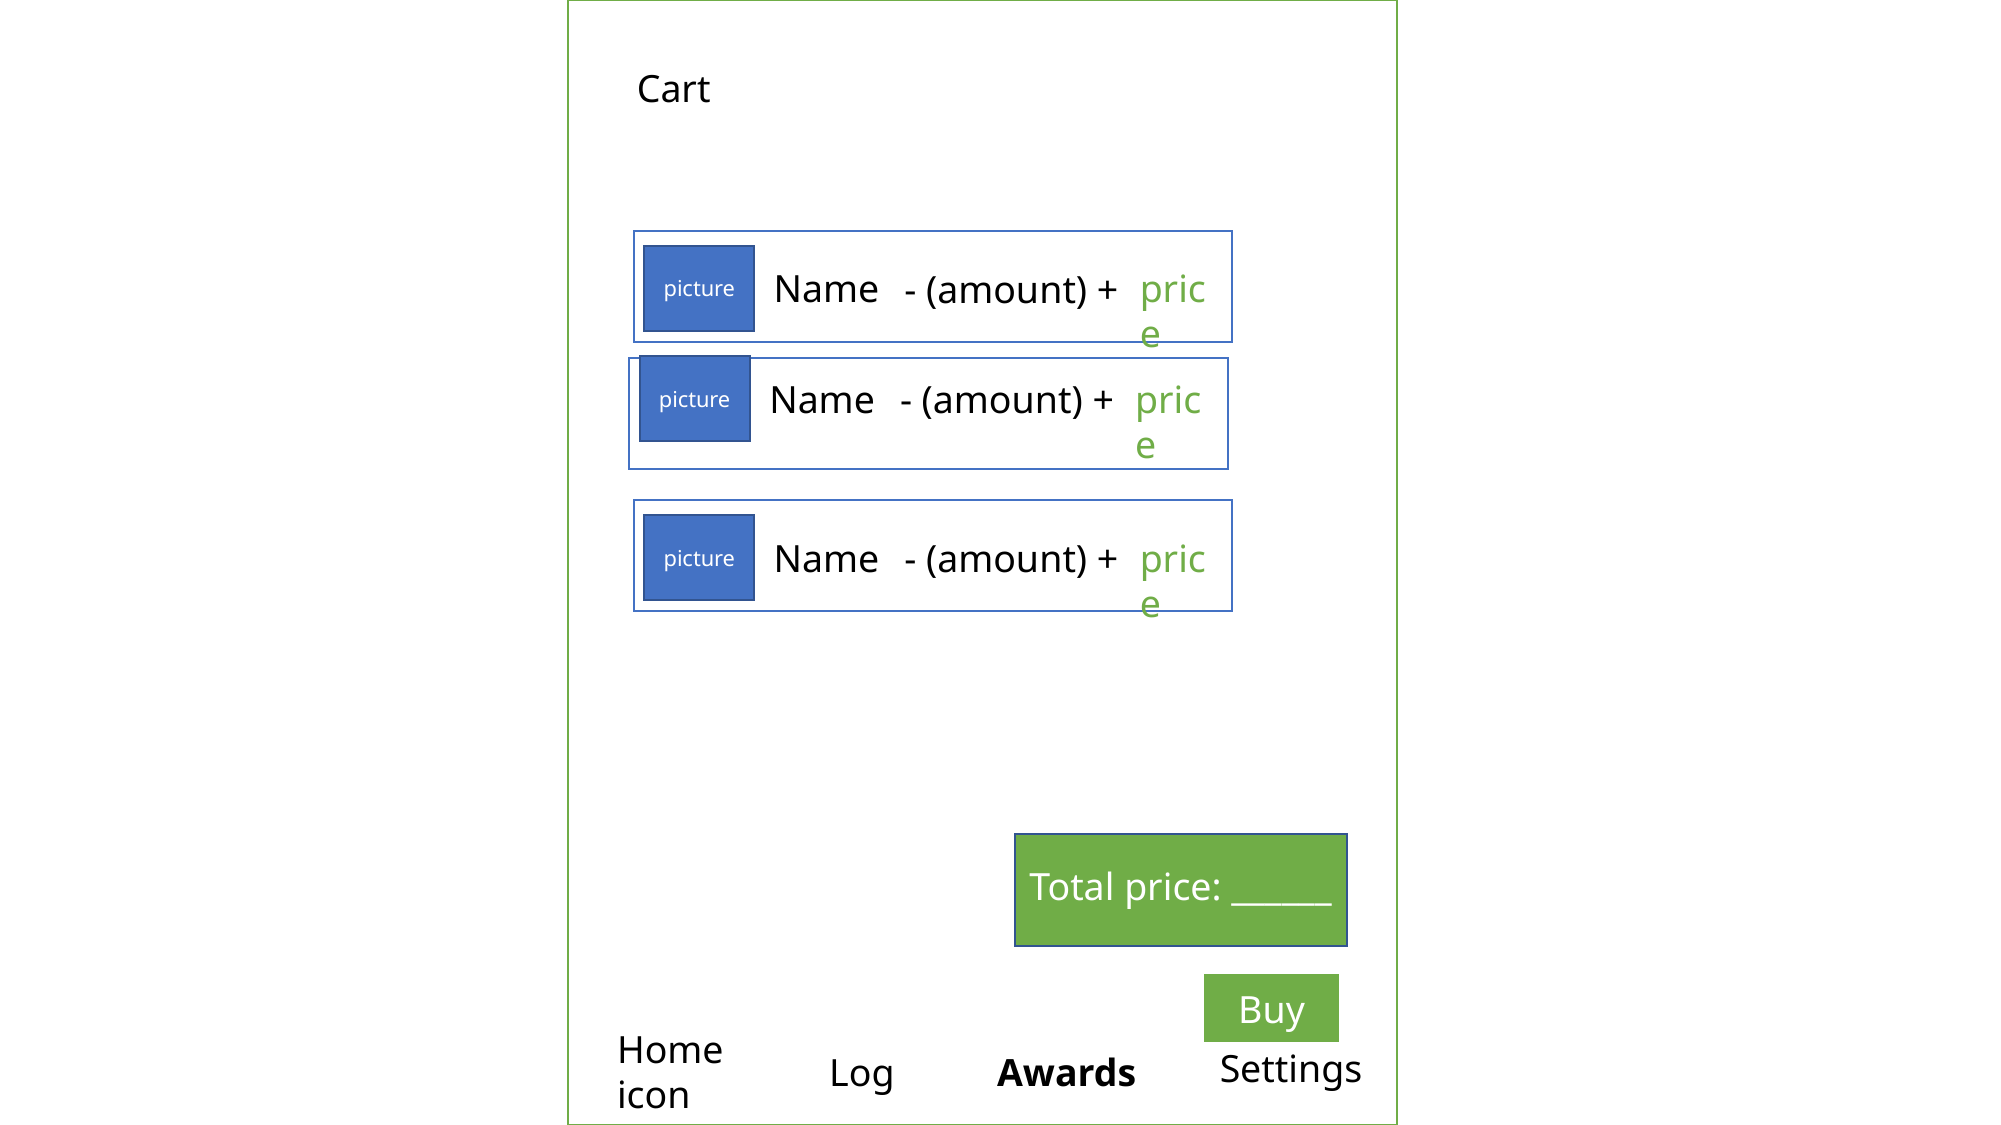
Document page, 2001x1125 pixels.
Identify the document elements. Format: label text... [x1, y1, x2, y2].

text_box Awards [982, 1041, 1160, 1101]
text_box price [1120, 368, 1233, 473]
text_box picture [643, 514, 755, 601]
text_box Home icon [602, 1018, 780, 1124]
text_box Log [814, 1041, 982, 1101]
text_box - (amount) + [889, 258, 1124, 319]
text_box picture [643, 245, 755, 332]
text_box [1014, 833, 1348, 855]
text_box Name [754, 368, 885, 428]
text_box [628, 357, 1229, 470]
text_box - (amount) + [885, 368, 1120, 429]
text_box Cart [622, 57, 1245, 162]
text_box [567, 0, 1398, 1125]
text_box Settings [1204, 1037, 1383, 1098]
text_box picture [639, 355, 751, 442]
text_box [1014, 916, 1348, 947]
text_box Buy [1204, 974, 1339, 1042]
text_box Name [758, 258, 889, 318]
text_box [633, 230, 1233, 343]
text_box price [1124, 258, 1237, 363]
text_box Name [758, 527, 889, 587]
text_box Total price: ______ [1014, 855, 2000, 916]
text_box price [1124, 527, 1237, 632]
text_box [633, 499, 1233, 612]
text_box - (amount) + [889, 527, 1124, 588]
